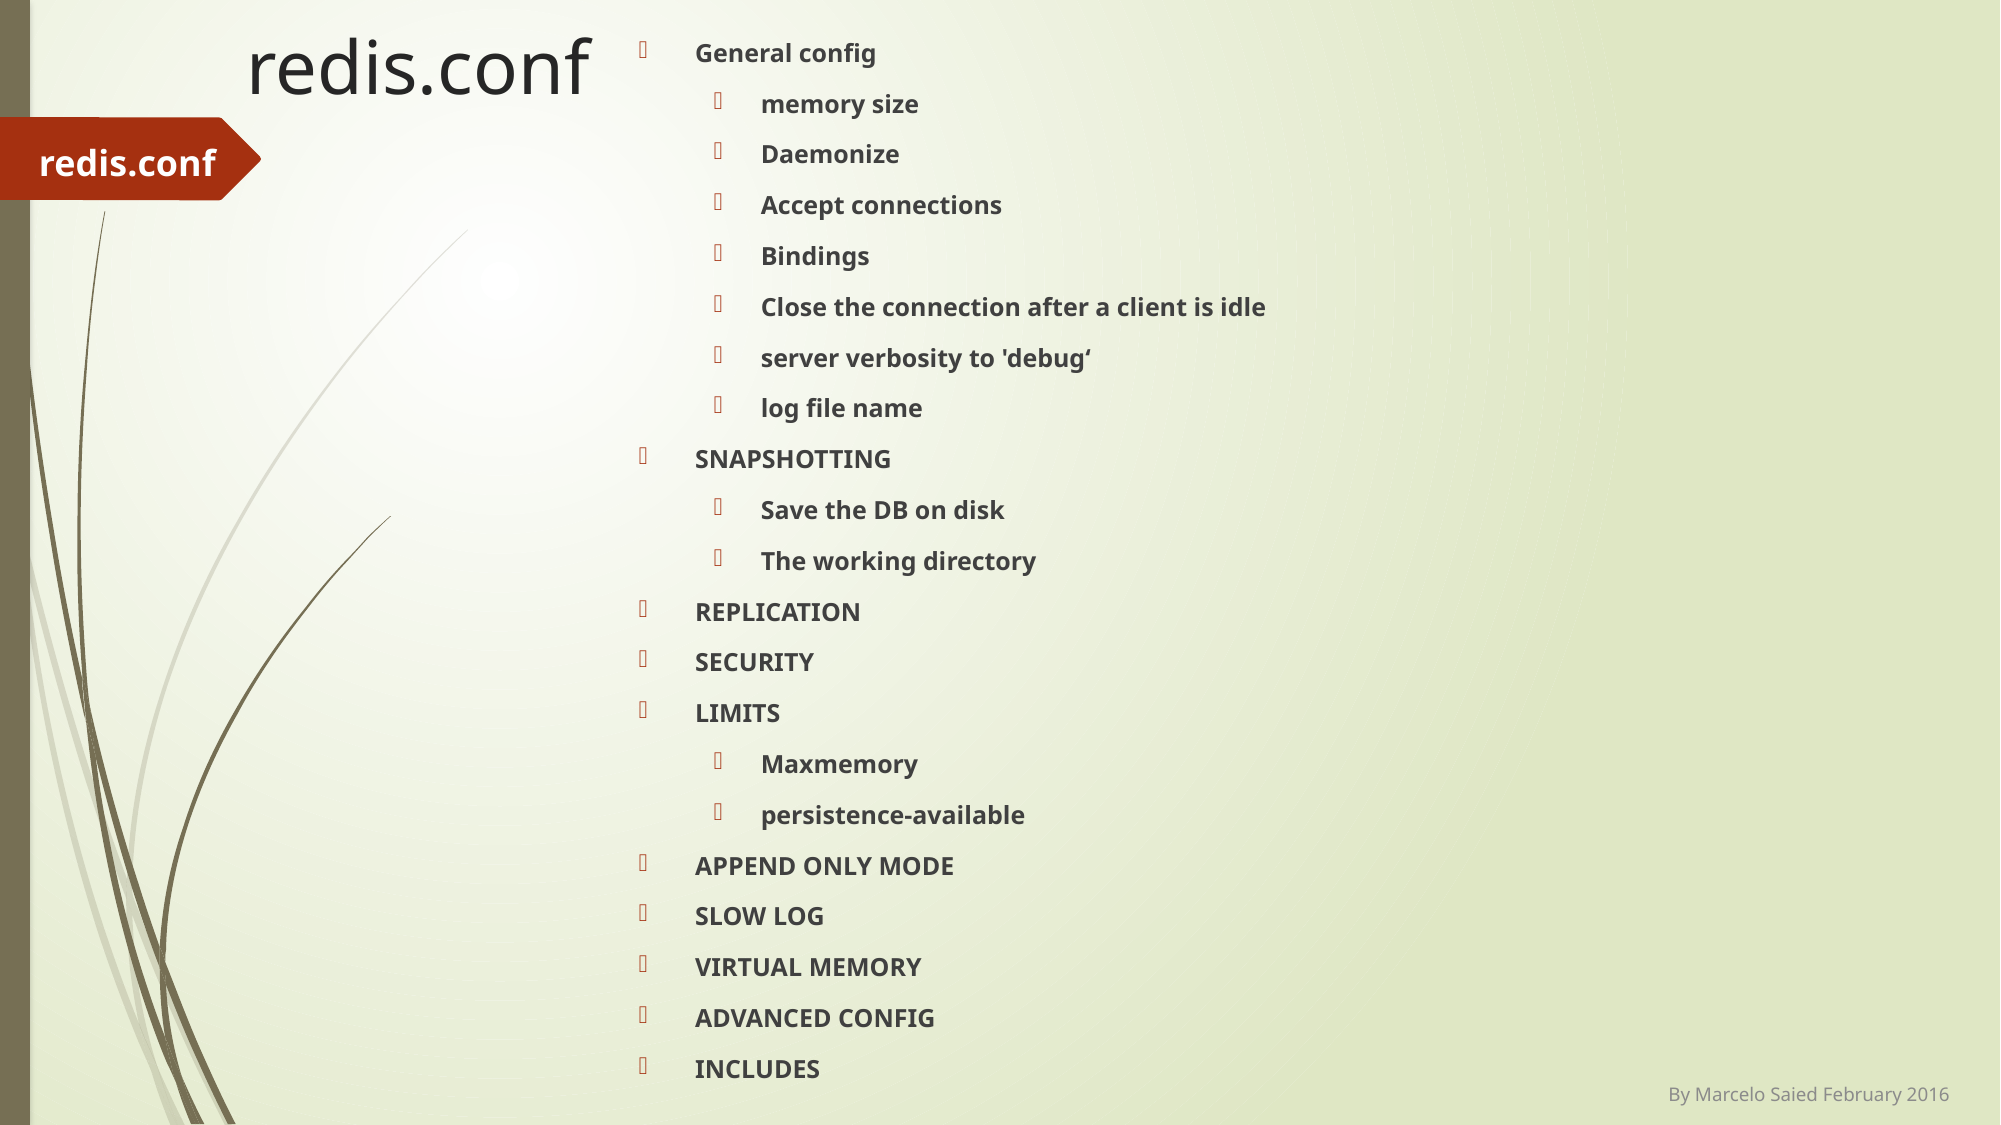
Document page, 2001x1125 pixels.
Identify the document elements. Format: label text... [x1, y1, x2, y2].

footer By Marcelo Saied February 2016 [1653, 1065, 2000, 1125]
title redis.conf [231, 12, 1694, 118]
slide_number redis.conf [0, 117, 232, 208]
list General config memory size Daemonize Accept connections Bindings Close the connection after a client is idle server verbosity to 'debug‘ log file name SNAPSHOTTING Save the DB on disk The working directory REPLICATION SECURITY LIMITS Maxmemory persistence-available APPEND ONLY MODE SLOW LOG VIRTUAL MEMORY ADVANCED CONFIG INCLUDES [623, 29, 2000, 1001]
